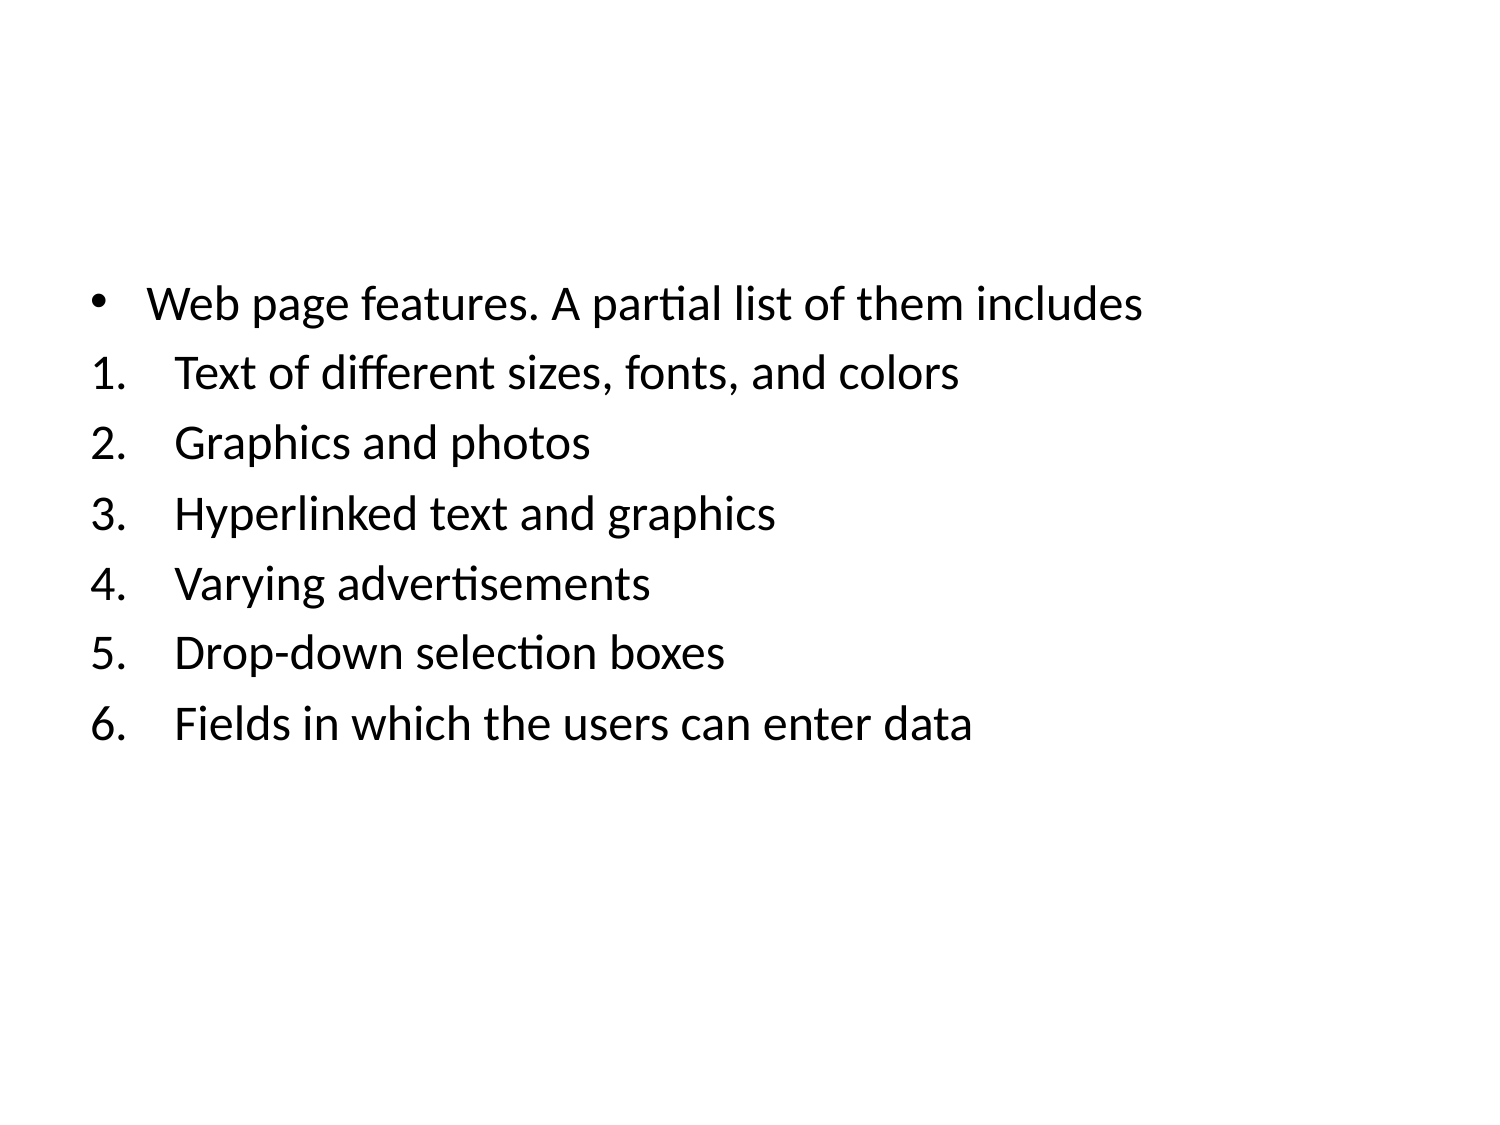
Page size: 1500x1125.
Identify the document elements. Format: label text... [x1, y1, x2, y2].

list Web page features. A partial list of them includes Text of different sizes, fonts, and colors Graphics and photos Hyperlinked text and graphics Varying advertisements Drop-down selection boxes Fields in which the users can enter data [75, 262, 1425, 1005]
